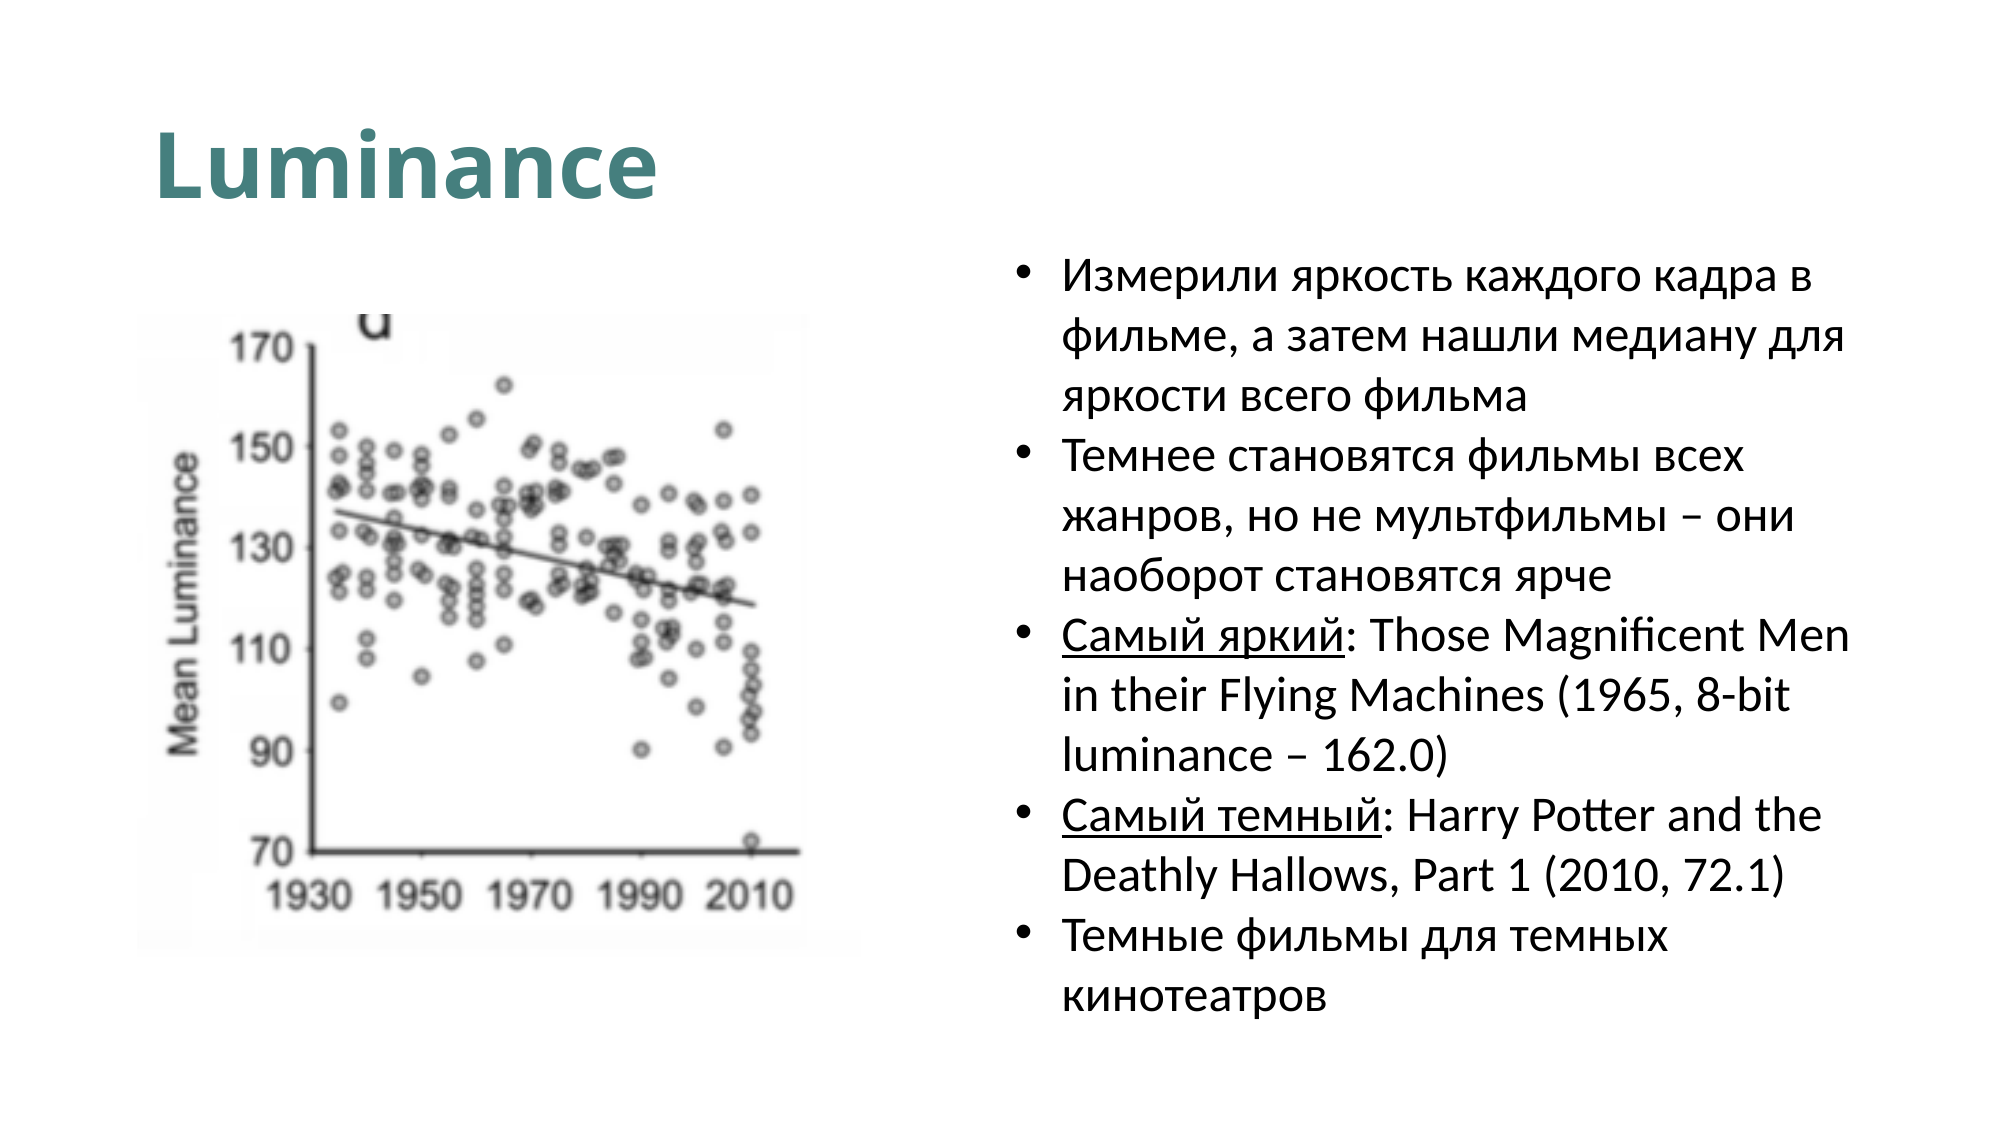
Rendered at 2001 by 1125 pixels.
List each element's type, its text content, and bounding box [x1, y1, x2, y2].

text_box Измерили яркость каждого кадра в фильме, а затем нашли медиану для яркости всего фильма Темнее становятся фильмы всех жанров, но не мультфильмы – они наоборот становятся ярче Самый яркий: Those Magnificent Men in their Flying Machines (1965, 8-bit luminance – 162.0) Самый темный: Harry Potter and the Deathly Hallows, Part 1 (2010, 72.1) Темные фильмы для темных кинотеатров [999, 234, 1882, 1029]
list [137, 314, 861, 957]
title Luminance [137, 59, 1863, 278]
